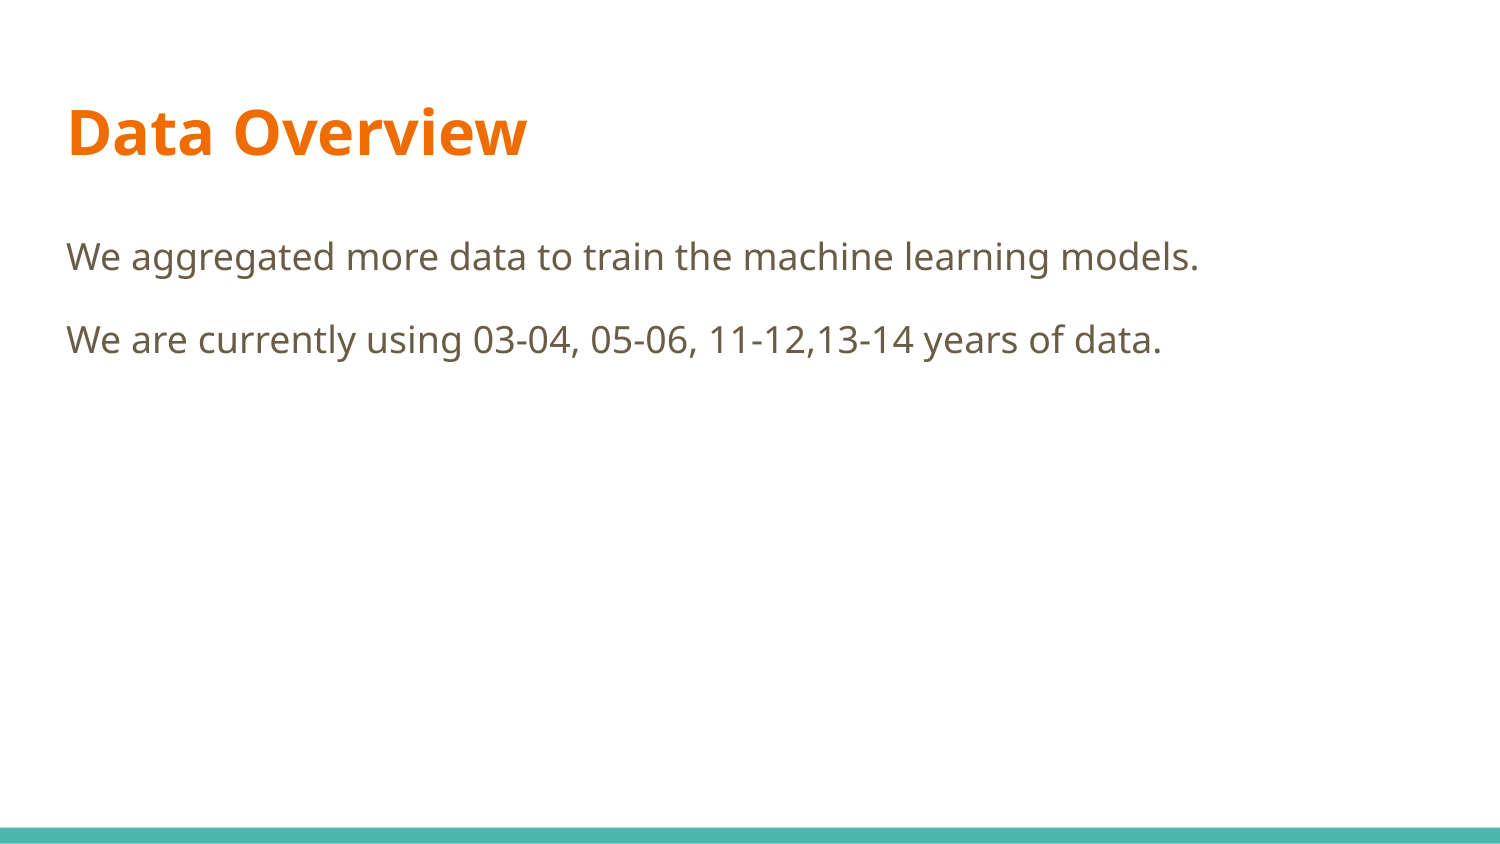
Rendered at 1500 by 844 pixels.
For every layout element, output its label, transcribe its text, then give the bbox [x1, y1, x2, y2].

list We aggregated more data to train the machine learning models. We are currently using 03-04, 05-06, 11-12,13-14 years of data. [51, 207, 1449, 750]
title Data Overview [51, 72, 1449, 189]
